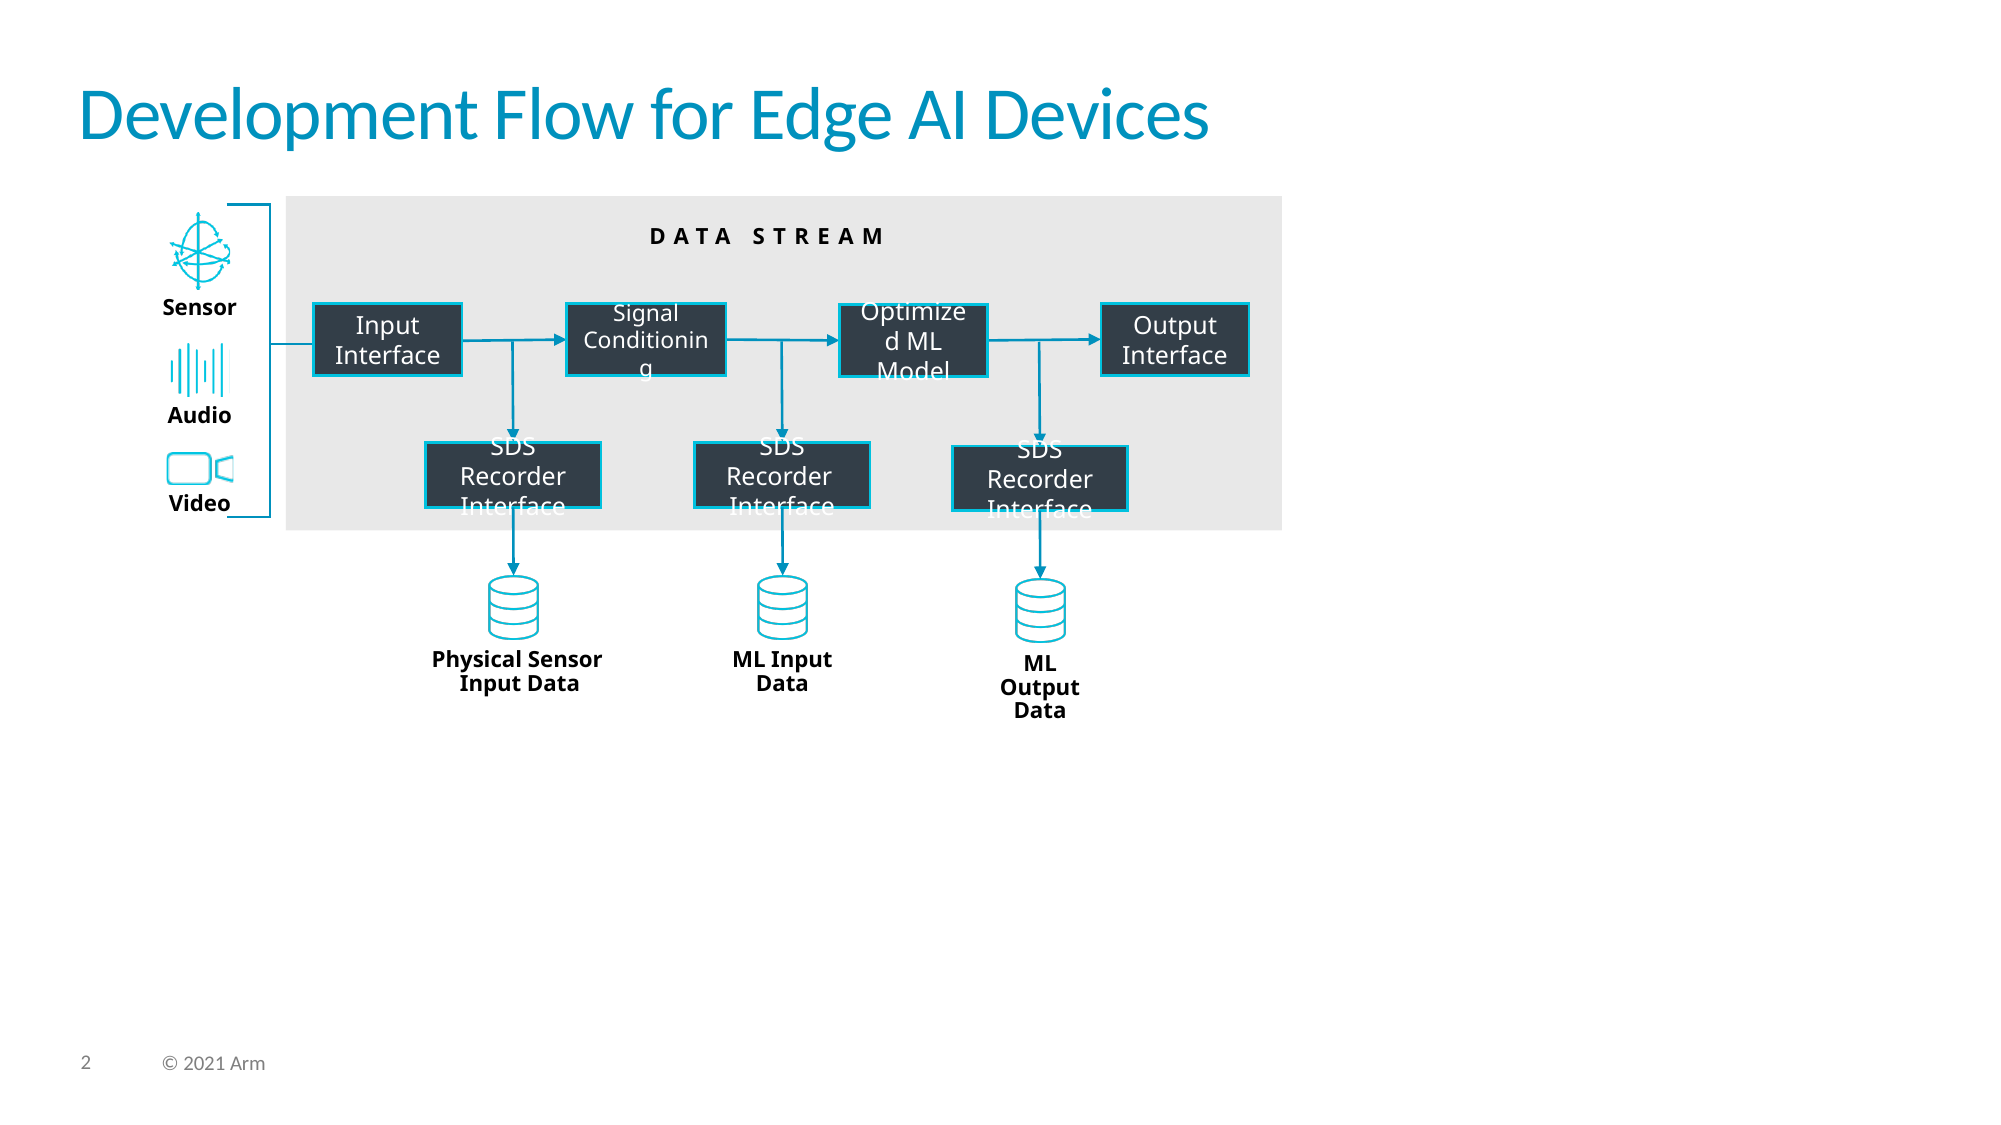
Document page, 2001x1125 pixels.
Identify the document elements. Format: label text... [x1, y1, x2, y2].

text_box ML Input Data [722, 648, 843, 697]
text_box [285, 195, 1283, 531]
text_box Physical Sensor Input Data [413, 648, 622, 697]
text_box Optimized ML Model [838, 303, 989, 377]
text_box Audio [140, 404, 260, 429]
text_box SDS Recorder Interface [694, 442, 871, 508]
text_box ML Output Data [980, 652, 1100, 724]
text_box DATA STREAM [340, 222, 1221, 254]
text_box SDS Recorder Interface [424, 442, 602, 508]
picture [488, 575, 539, 640]
picture [170, 343, 230, 397]
picture [1015, 578, 1066, 644]
text_box Sensor [140, 296, 260, 321]
text_box Output Interface [1100, 302, 1250, 376]
picture [169, 211, 231, 290]
text_box SDS Recorder Interface [951, 445, 1129, 512]
text_box Signal Conditioning [565, 303, 727, 377]
picture [757, 575, 808, 640]
text_box Input Interface [313, 303, 463, 377]
text_box [226, 204, 313, 518]
picture [166, 452, 234, 485]
text_box Video [140, 492, 260, 517]
title Development Flow for Edge AI Devices [78, 78, 1922, 186]
